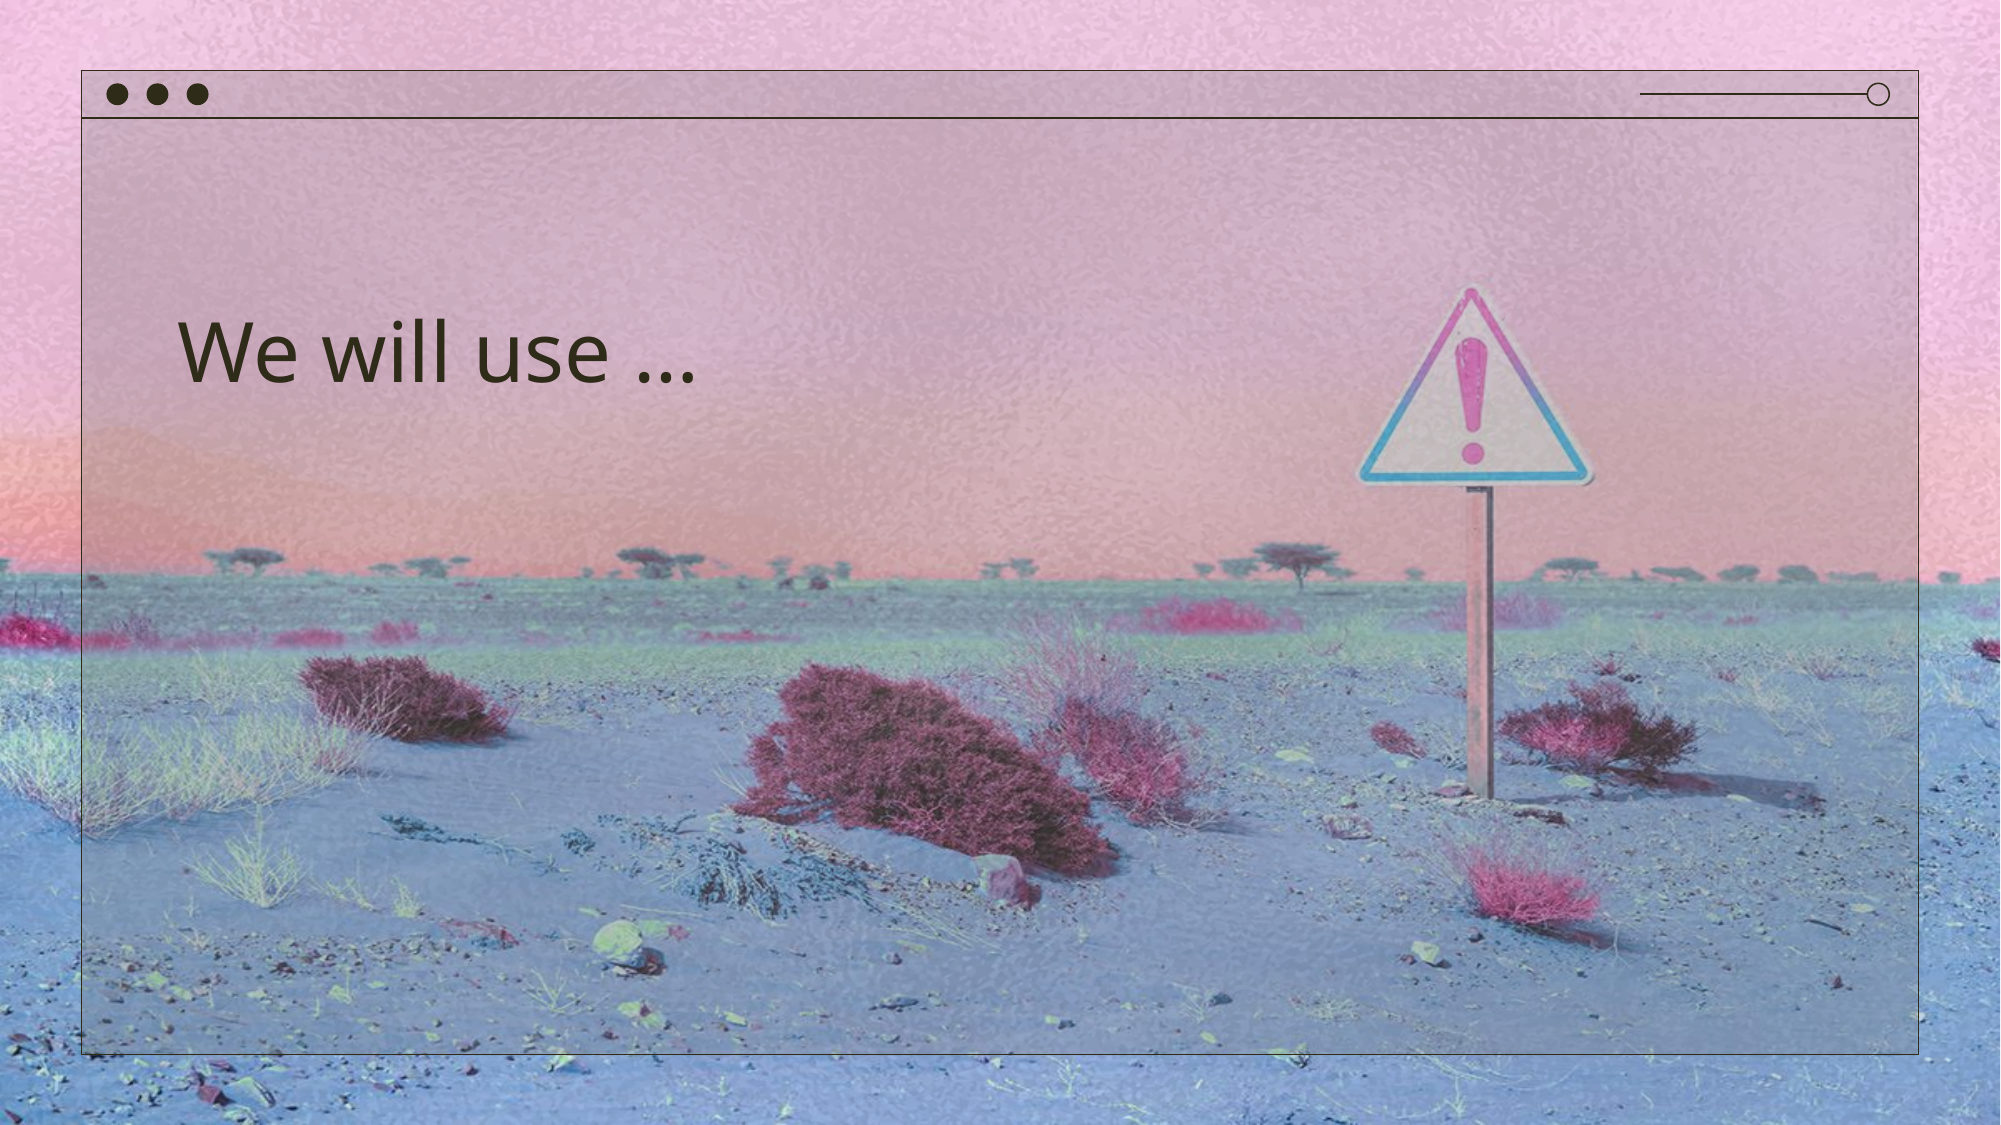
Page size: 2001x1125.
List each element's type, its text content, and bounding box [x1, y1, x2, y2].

picture [0, 0, 2001, 1125]
title We will use … [157, 204, 1257, 495]
